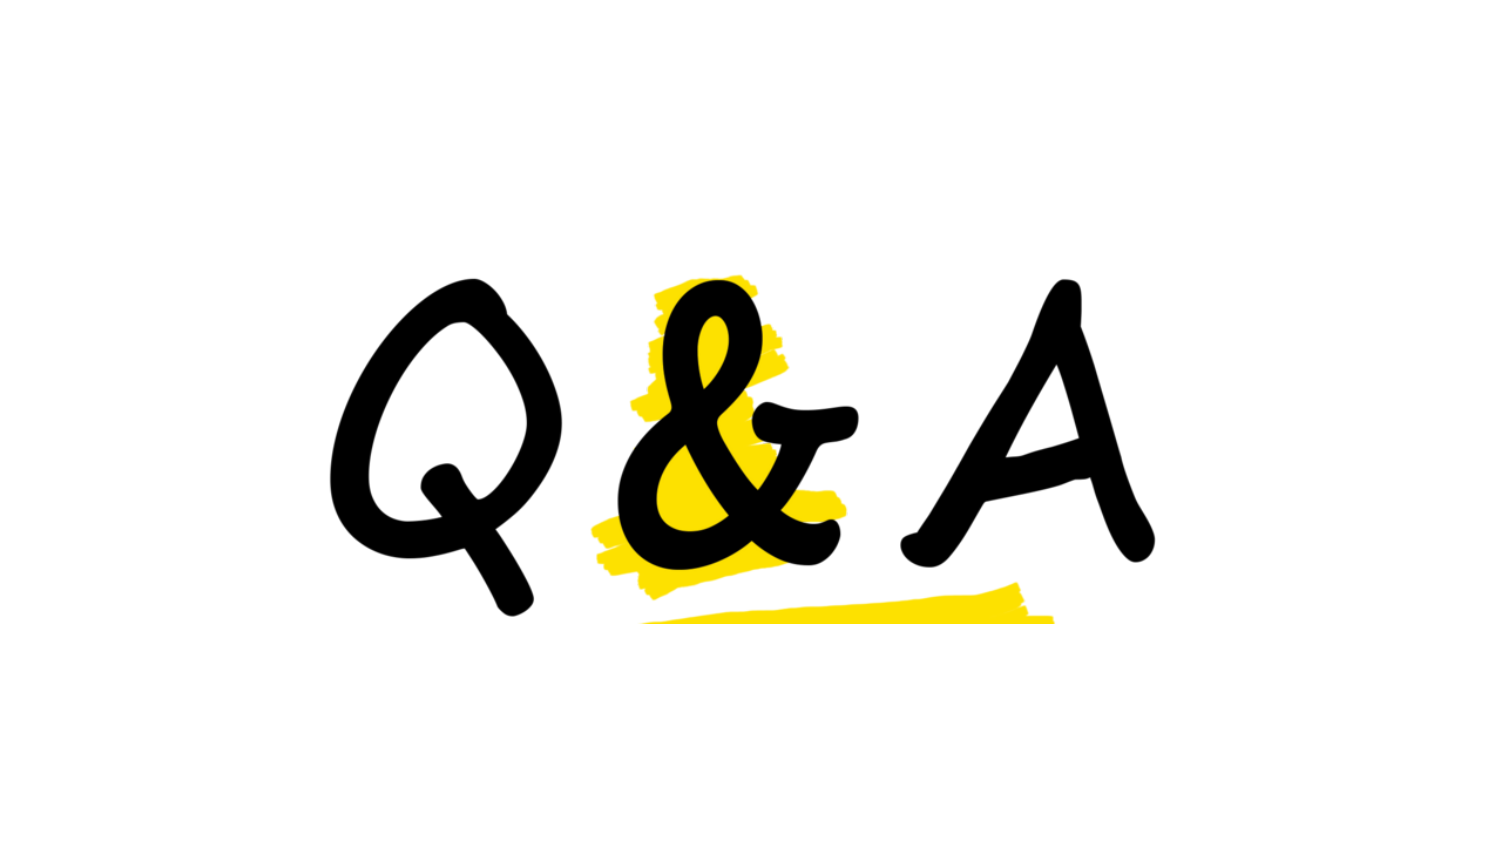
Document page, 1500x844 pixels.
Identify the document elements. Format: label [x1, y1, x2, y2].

picture [310, 271, 1190, 624]
